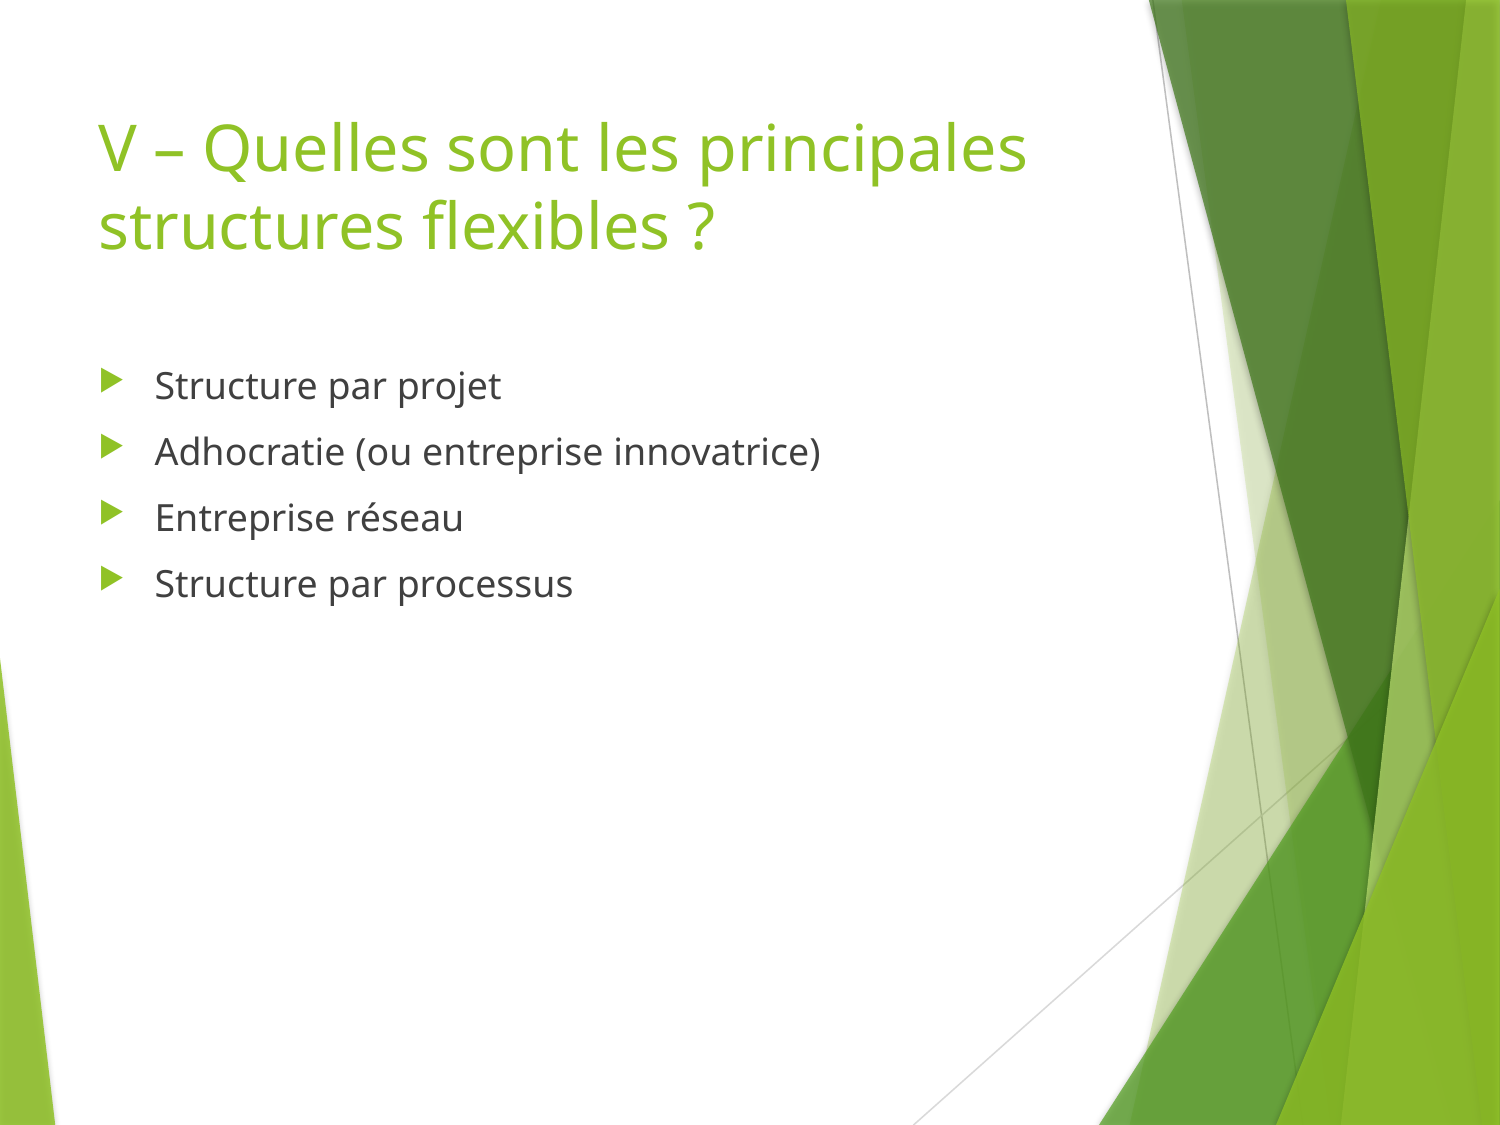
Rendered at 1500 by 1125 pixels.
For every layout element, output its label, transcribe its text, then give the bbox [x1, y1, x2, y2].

list Structure par projet Adhocratie (ou entreprise innovatrice) Entreprise réseau Structure par processus [83, 354, 1141, 992]
title V – Quelles sont les principales structures flexibles ? [83, 99, 1141, 317]
